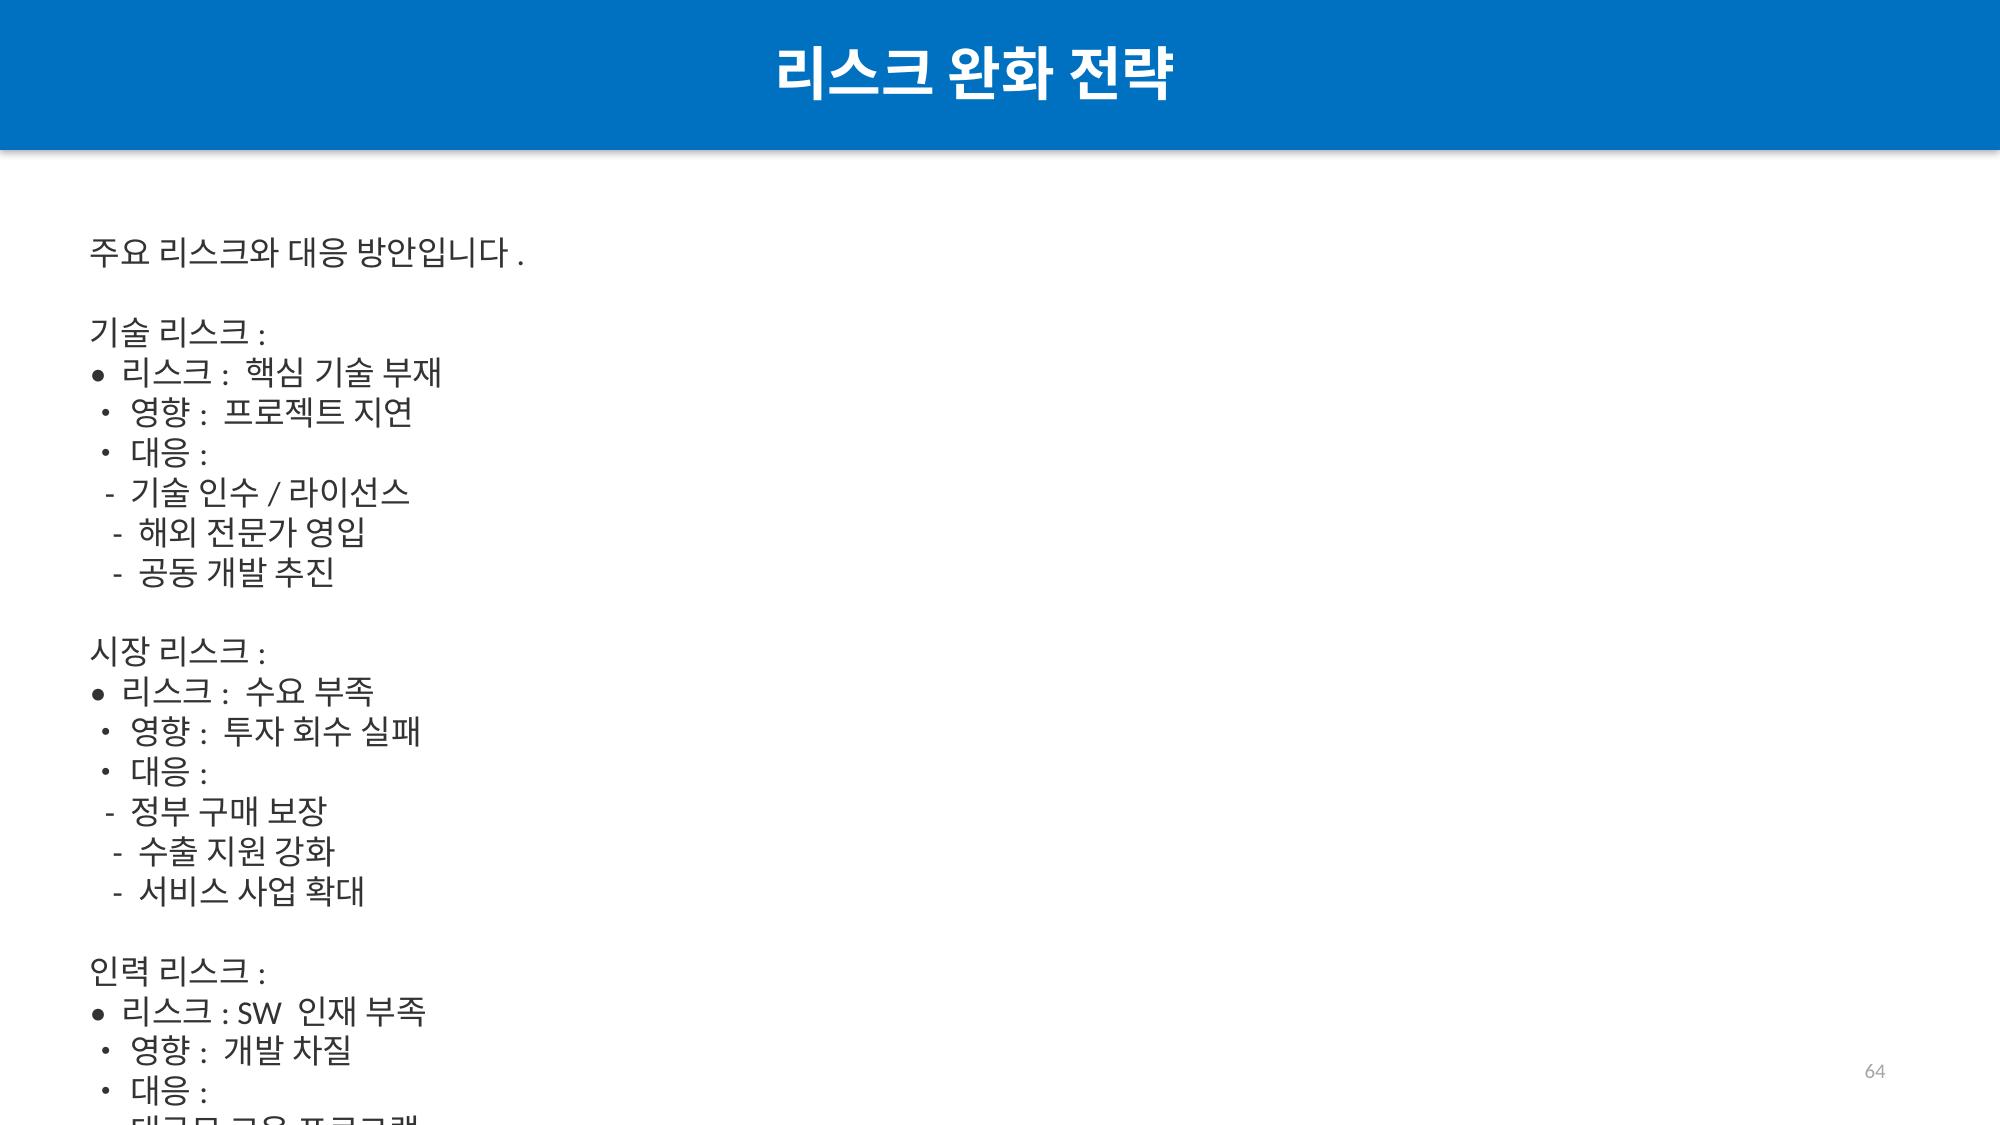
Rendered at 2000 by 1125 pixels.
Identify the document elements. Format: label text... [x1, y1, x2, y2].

text_box [0, 0, 2000, 151]
text_box 주요 리스크와 대응 방안입니다. 기술 리스크: • 리스크: 핵심 기술 부재 • 영향: 프로젝트 지연 • 대응: - 기술 인수/라이선스 - 해외 전문가 영입 - 공동 개발 추진 시장 리스크: • 리스크: 수요 부족 • 영향: 투자 회수 실패 • 대응: - 정부 구매 보장 - 수출 지원 강화 - 서비스 사업 확대 인력 리스크: • 리스크: SW 인재 부족 • 영향: 개발 차질 • 대응: - 대규모 교육 프로그램 - 해외 인재 유치 - 처우 개선 규제 리스크: • 리스크: 규제 지연 • 영향: 상용화 지연 • 대응: - 규제 샌드박스 - 특별법 제정 - 선제적 가이드라인 [74, 224, 1925, 1125]
text_box 리스크 완화 전략 [759, 29, 1191, 115]
text_box 64 [1849, 1050, 1901, 1090]
